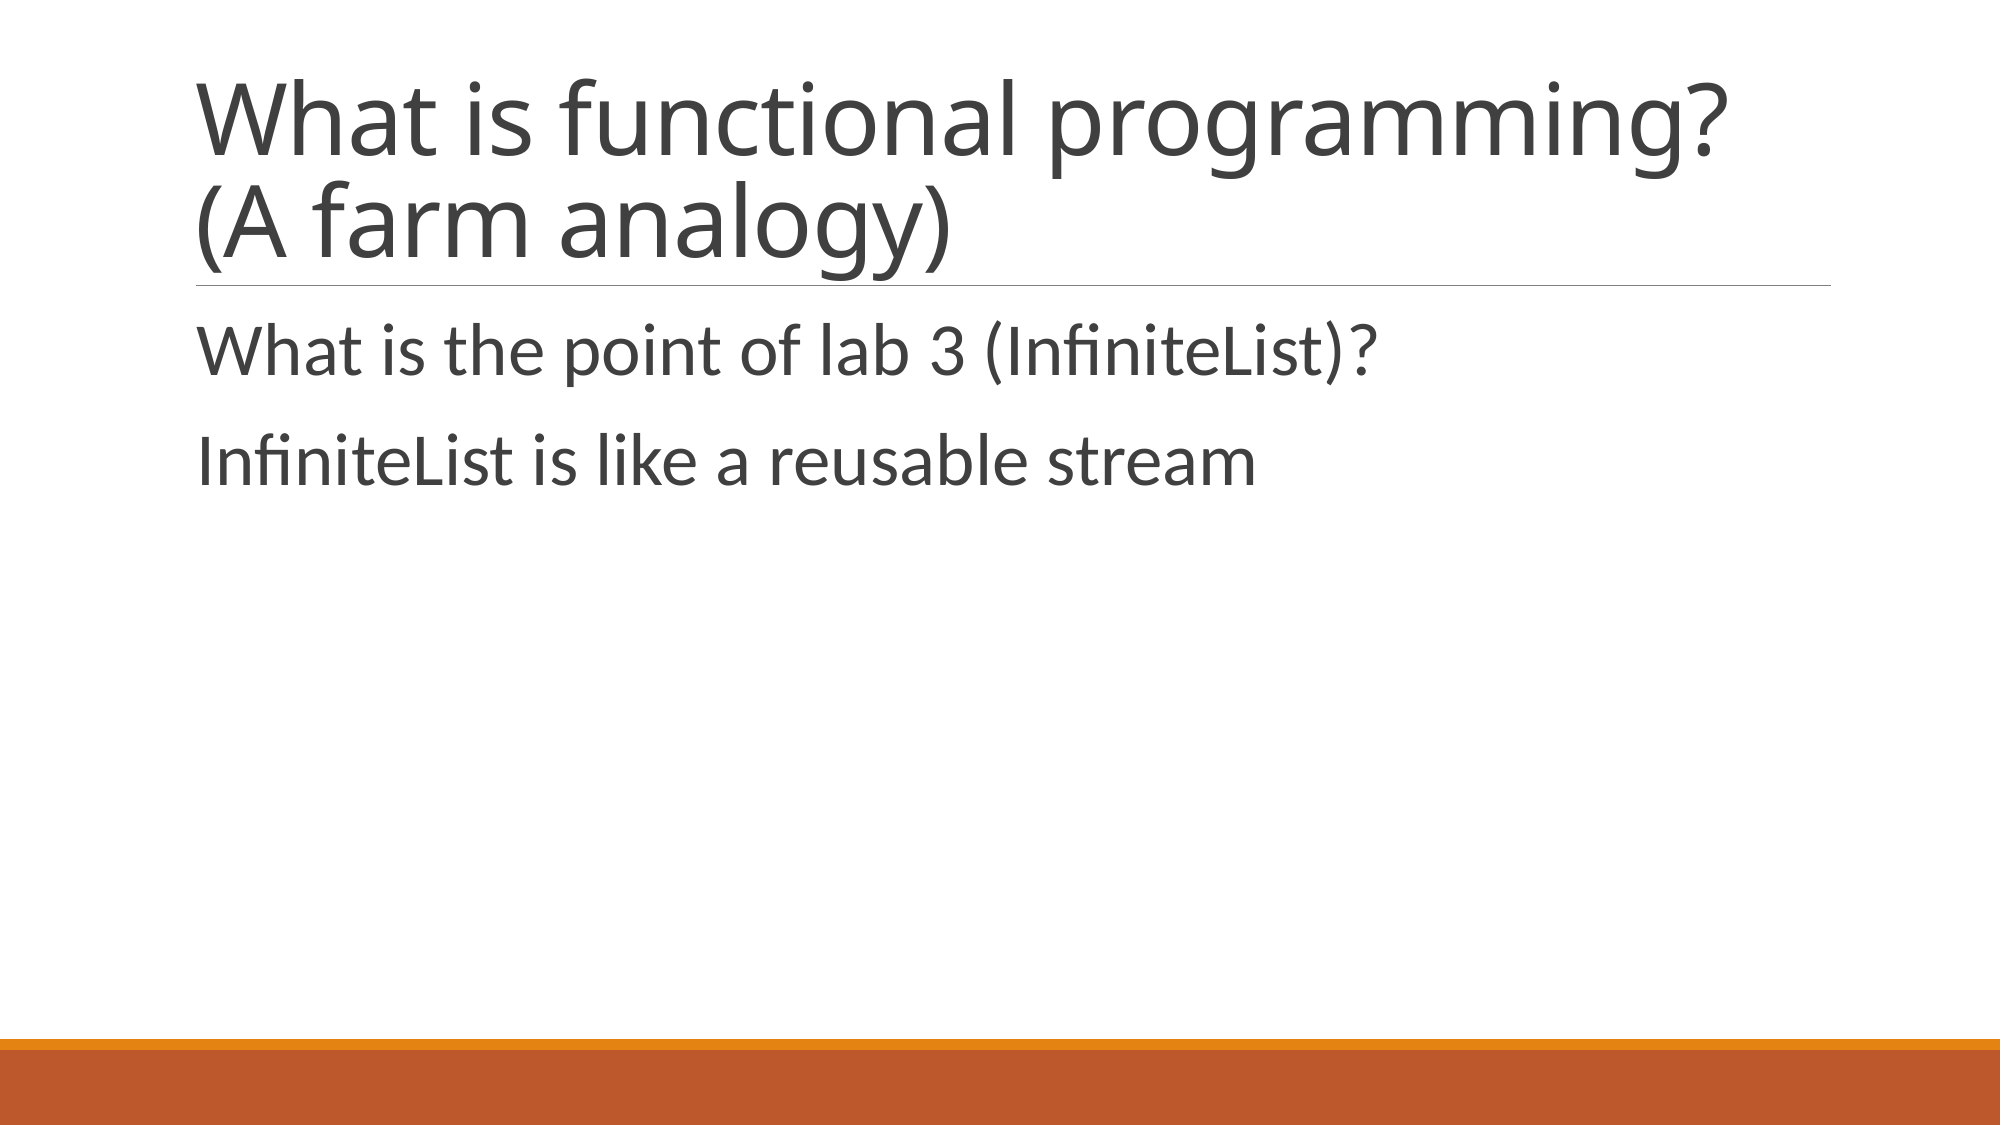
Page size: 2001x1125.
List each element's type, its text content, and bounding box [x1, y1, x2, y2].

list What is the point of lab 3 (InfiniteList)? InfiniteList is like a reusable stream [180, 302, 1830, 963]
title What is functional programming? (A farm analogy) [180, 47, 1830, 285]
